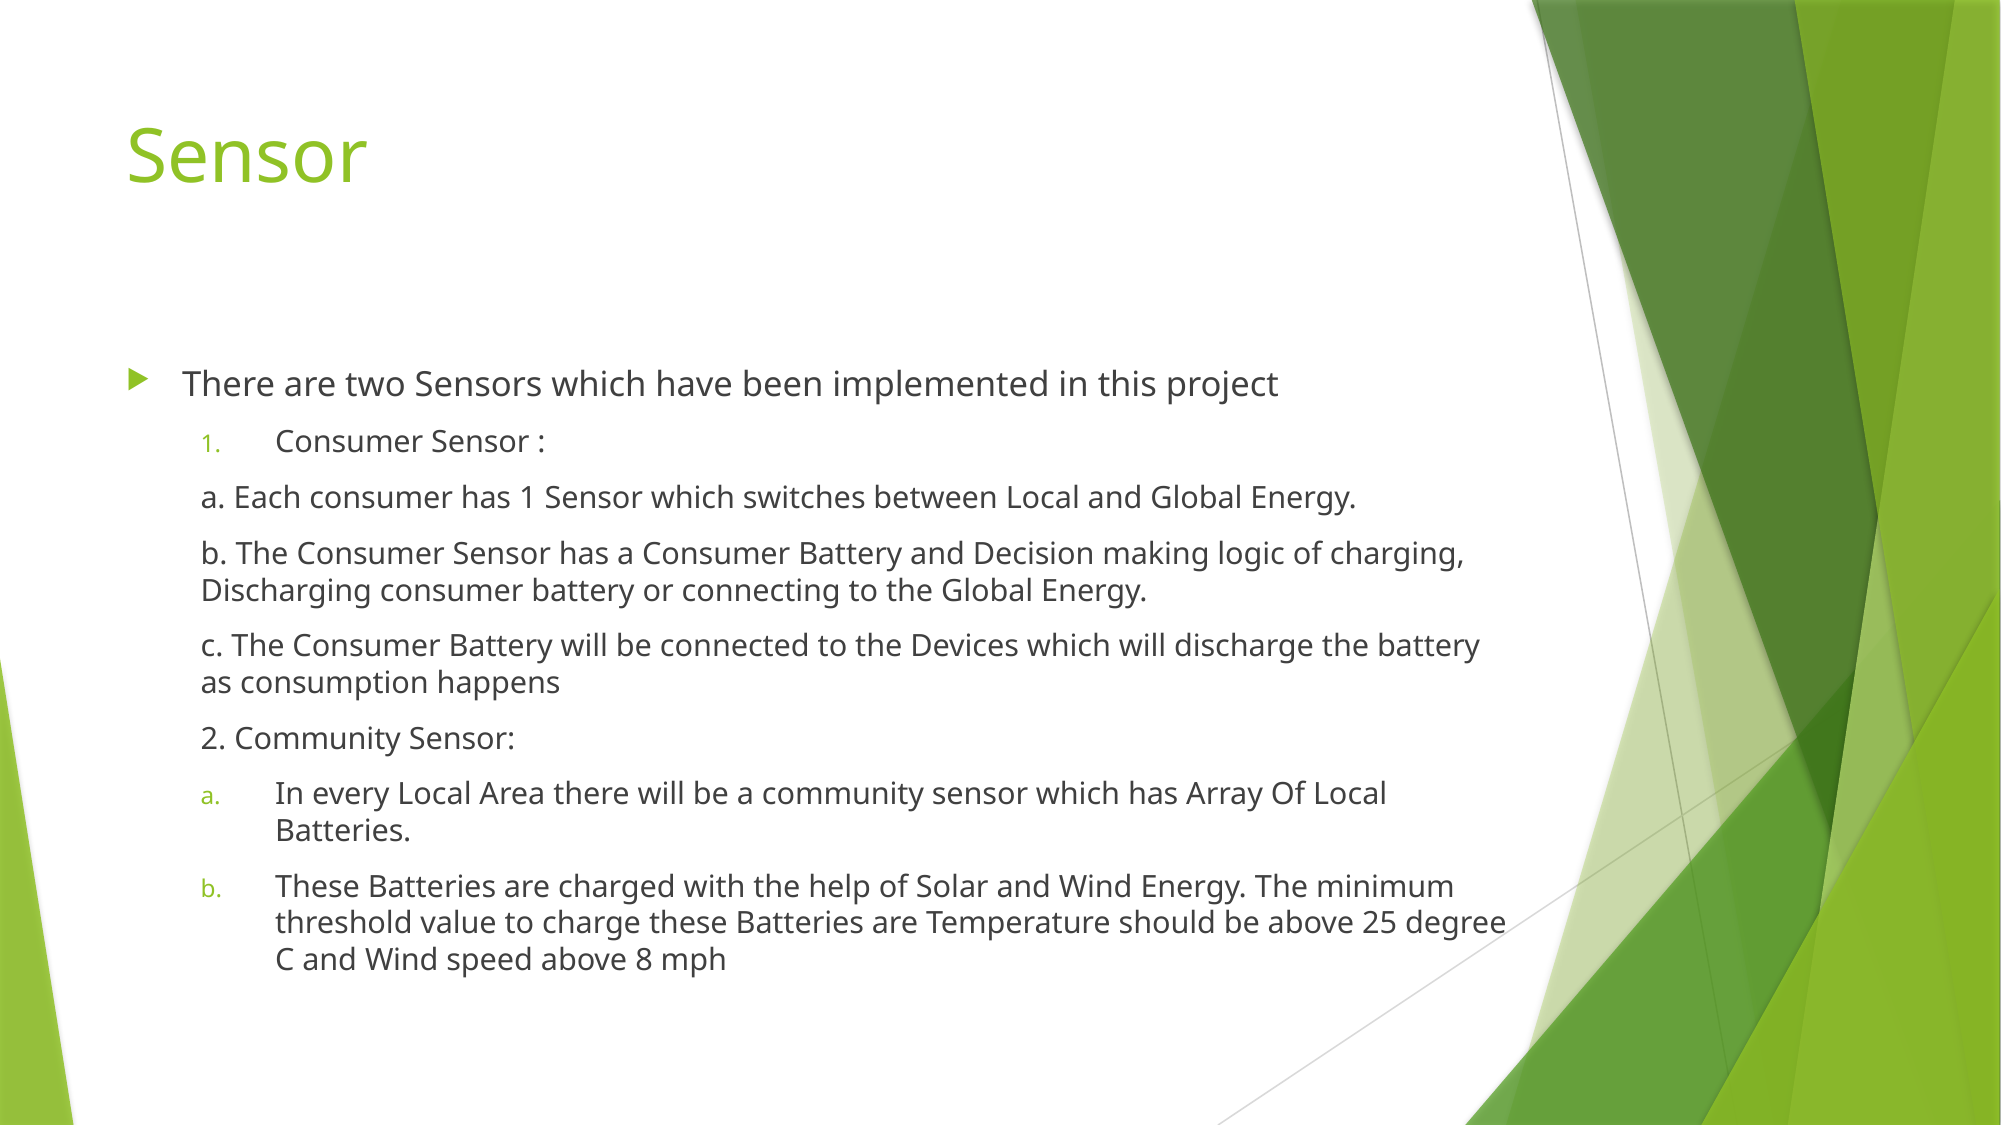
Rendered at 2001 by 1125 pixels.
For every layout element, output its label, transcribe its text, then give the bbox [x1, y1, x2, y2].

list There are two Sensors which have been implemented in this project Consumer Sensor : a. Each consumer has 1 Sensor which switches between Local and Global Energy. b. The Consumer Sensor has a Consumer Battery and Decision making logic of charging, Discharging consumer battery or connecting to the Global Energy. c. The Consumer Battery will be connected to the Devices which will discharge the battery as consumption happens 2. Community Sensor: In every Local Area there will be a community sensor which has Array Of Local Batteries. These Batteries are charged with the help of Solar and Wind Energy. The minimum threshold value to charge these Batteries are Temperature should be above 25 degree C and Wind speed above 8 mph [111, 354, 1522, 992]
title Sensor [111, 99, 1522, 317]
